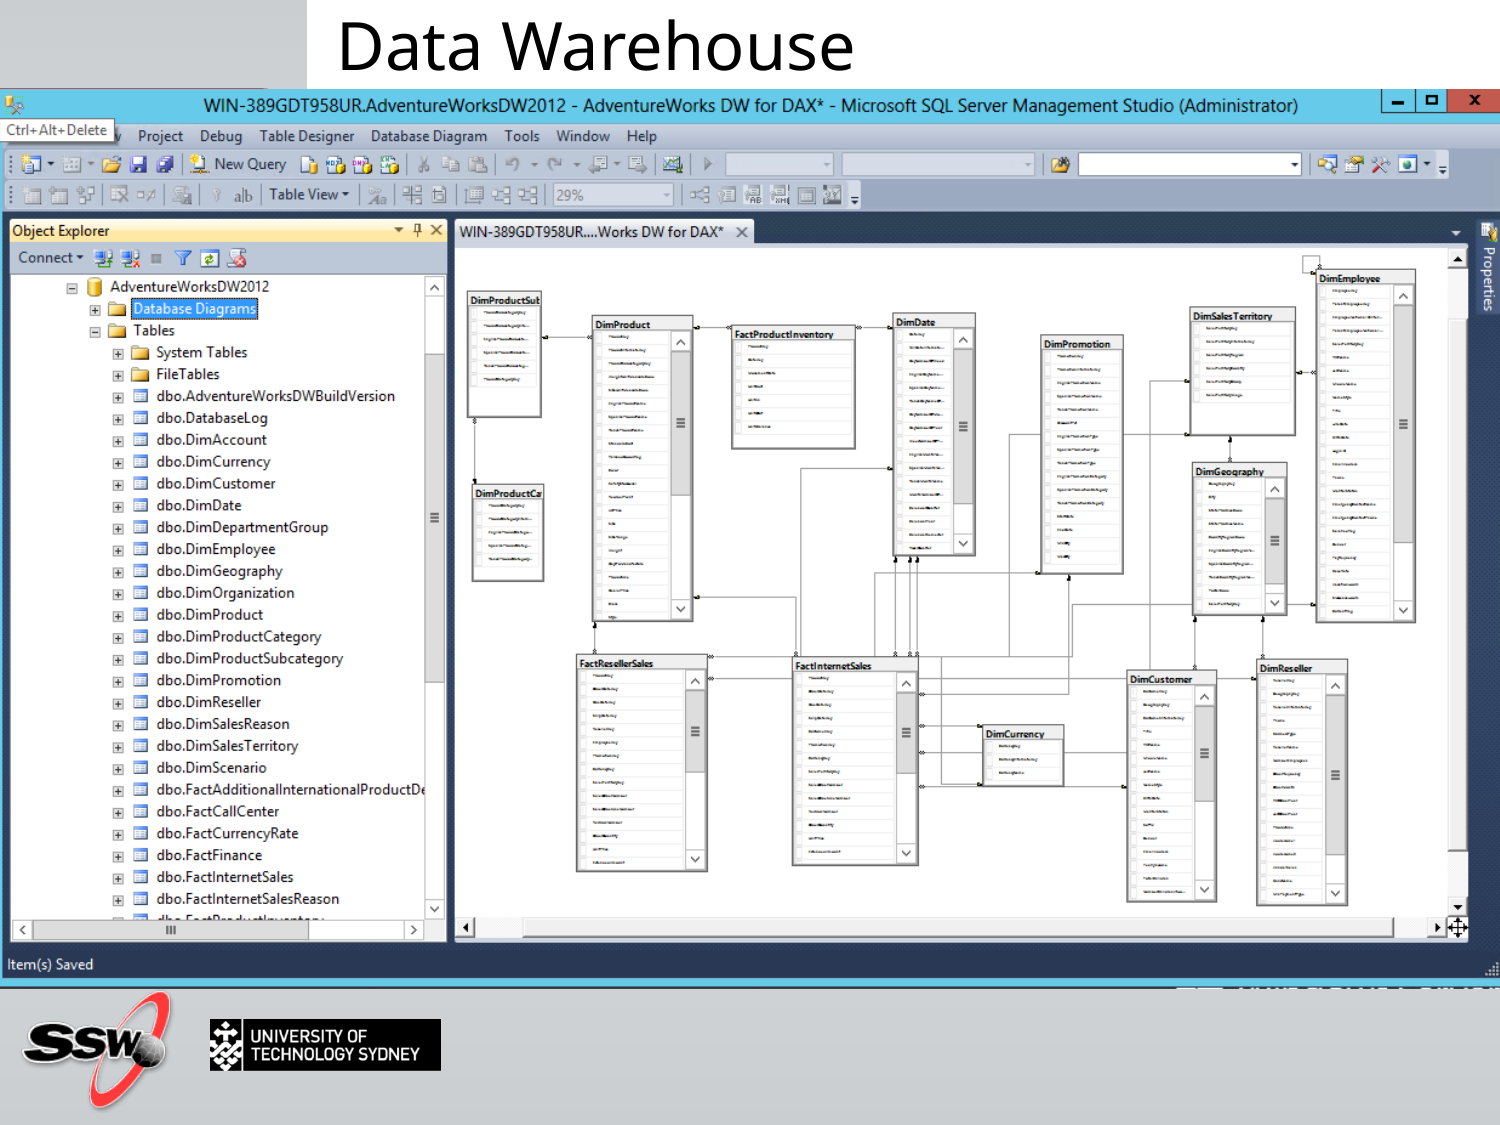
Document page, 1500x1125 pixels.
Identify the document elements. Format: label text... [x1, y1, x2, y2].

picture [0, 89, 1500, 1113]
title Data Warehouse [306, 0, 1500, 88]
picture [210, 1019, 441, 1071]
